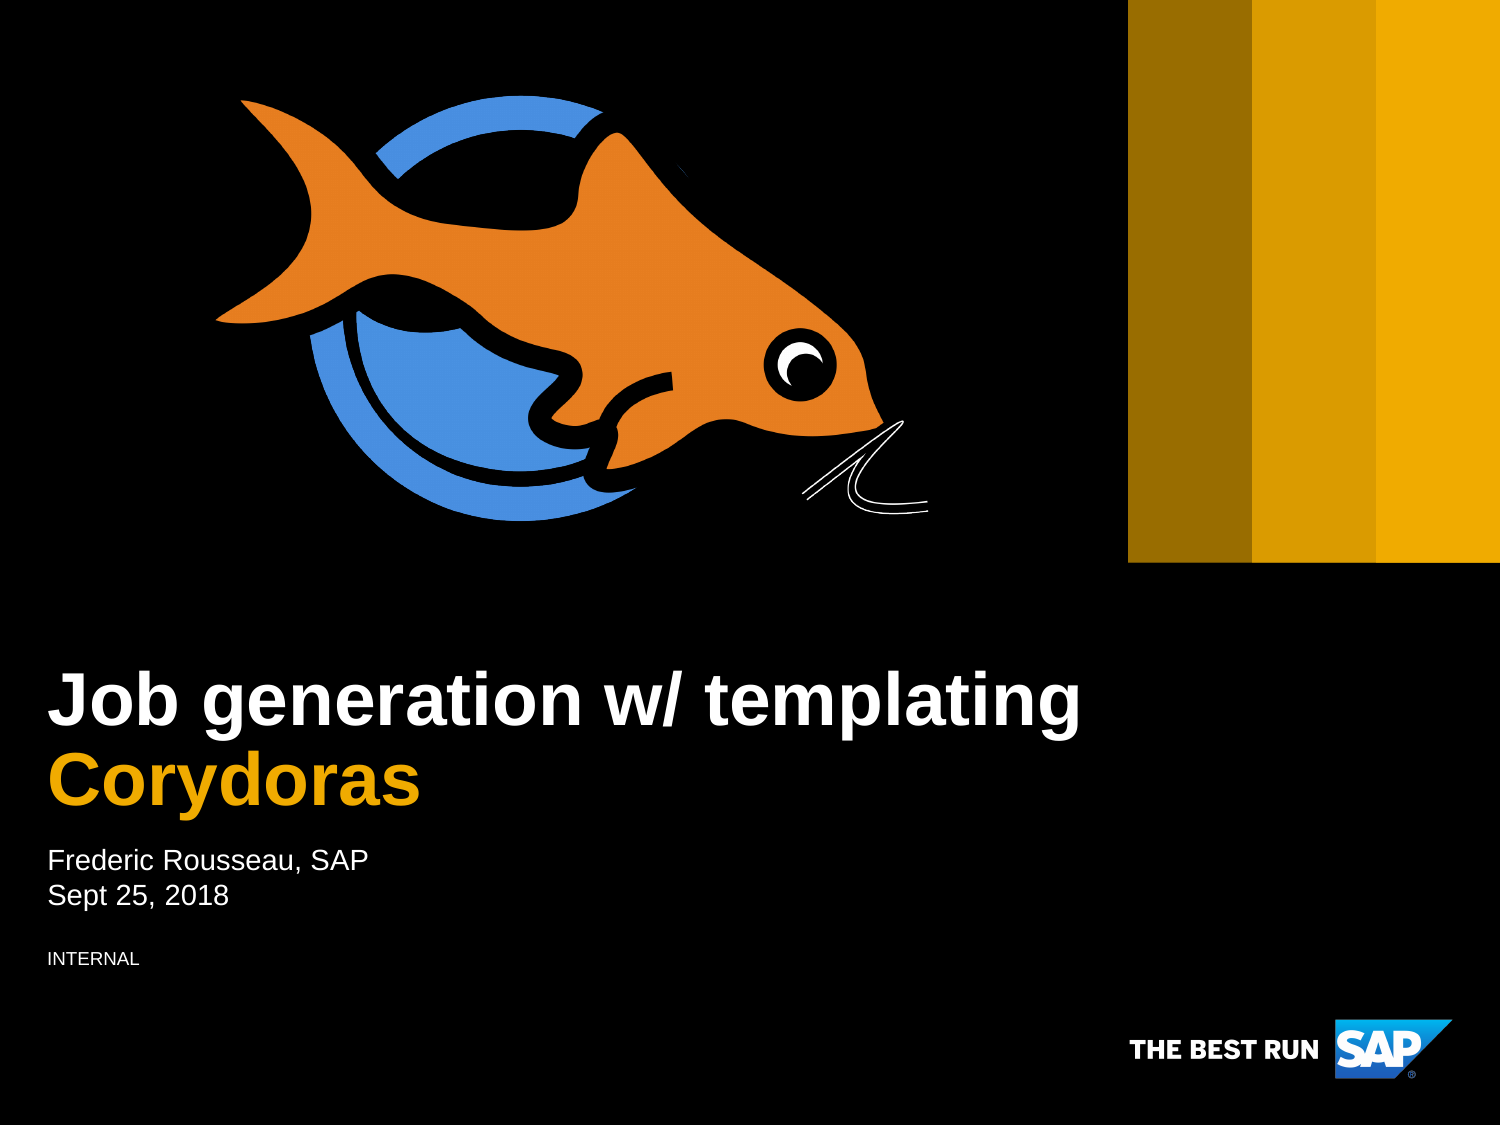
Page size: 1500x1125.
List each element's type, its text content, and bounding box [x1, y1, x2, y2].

picture [1129, 1019, 1453, 1079]
title Job generation w/ templating Corydoras [47, 660, 1376, 824]
picture [185, 71, 936, 529]
subtitle Frederic Rousseau, SAP Sept 25, 2018 [47, 841, 1376, 913]
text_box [1127, 0, 1500, 563]
